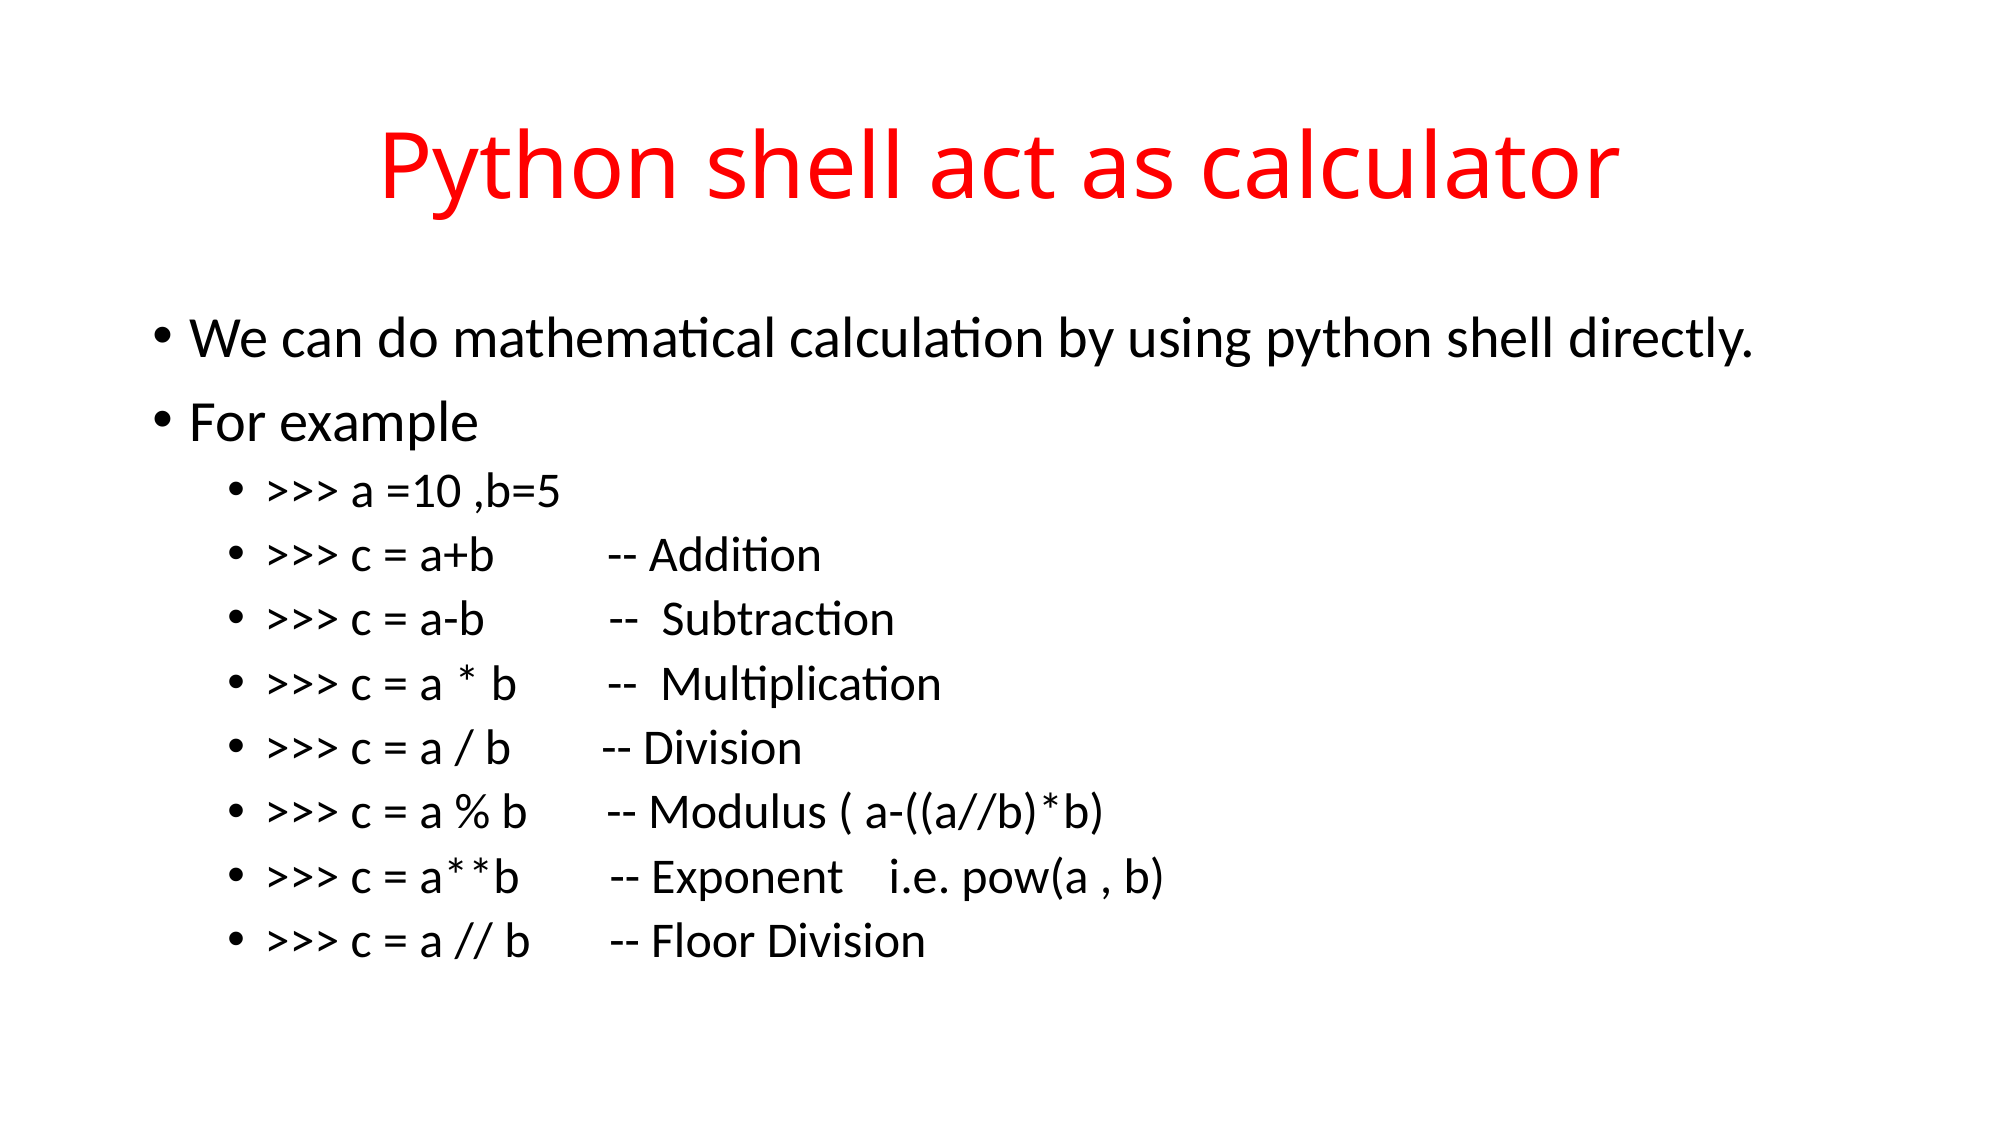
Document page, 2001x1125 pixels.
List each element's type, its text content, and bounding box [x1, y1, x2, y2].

text_box Python shell act as calculator [137, 59, 1863, 278]
text_box We can do mathematical calculation by using python shell directly. For example >>> a =10 ,b=5 >>> c = a+b -- Addition >>> c = a-b -- Subtraction >>> c = a * b -- Multiplication >>> c = a / b -- Division >>> c = a % b -- Modulus ( a-((a//b)*b) >>> c = a**b -- Exponent i.e. pow(a , b) >>> c = a // b -- Floor Division [137, 299, 1863, 1014]
